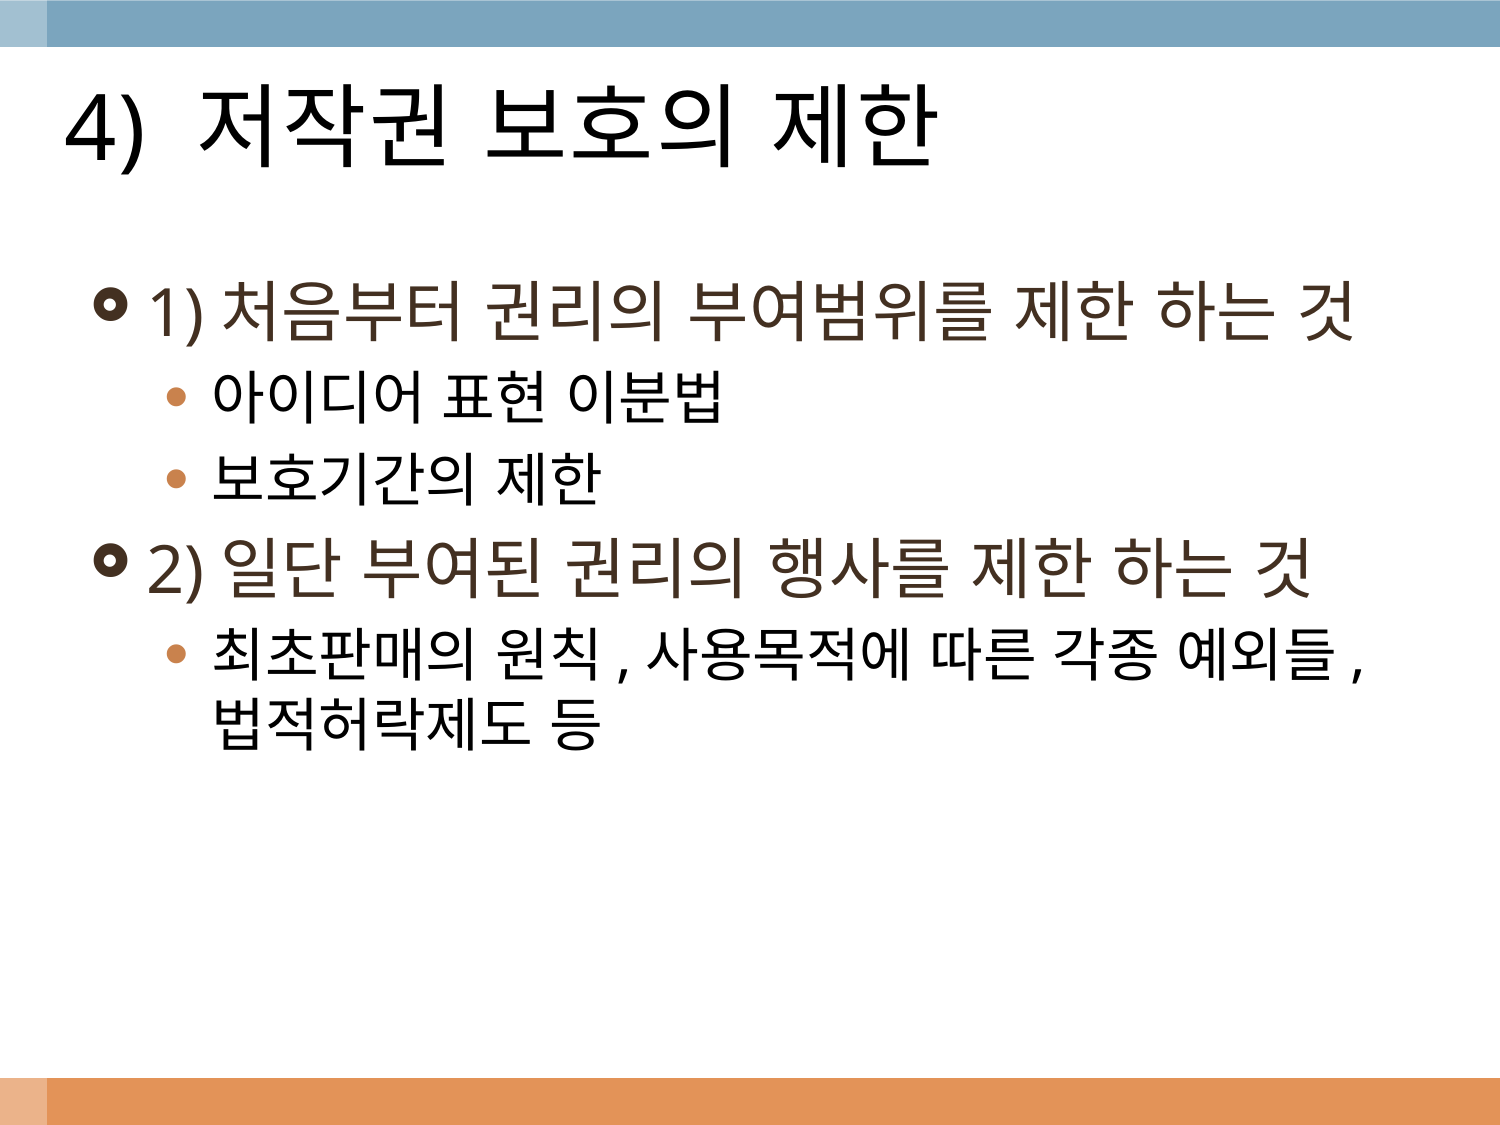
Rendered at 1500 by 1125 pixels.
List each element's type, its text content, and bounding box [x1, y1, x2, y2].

title 4) 저작권 보호의 제한 [49, 46, 1454, 202]
list 1)처음부터 권리의 부여범위를 제한 하는 것 아이디어 표현 이분법 보호기간의 제한 2)일단 부여된 권리의 행사를 제한 하는 것 최초판매의 원칙,사용목적에 따른 각종 예외들,법적허락제도 등 [75, 262, 1425, 1005]
